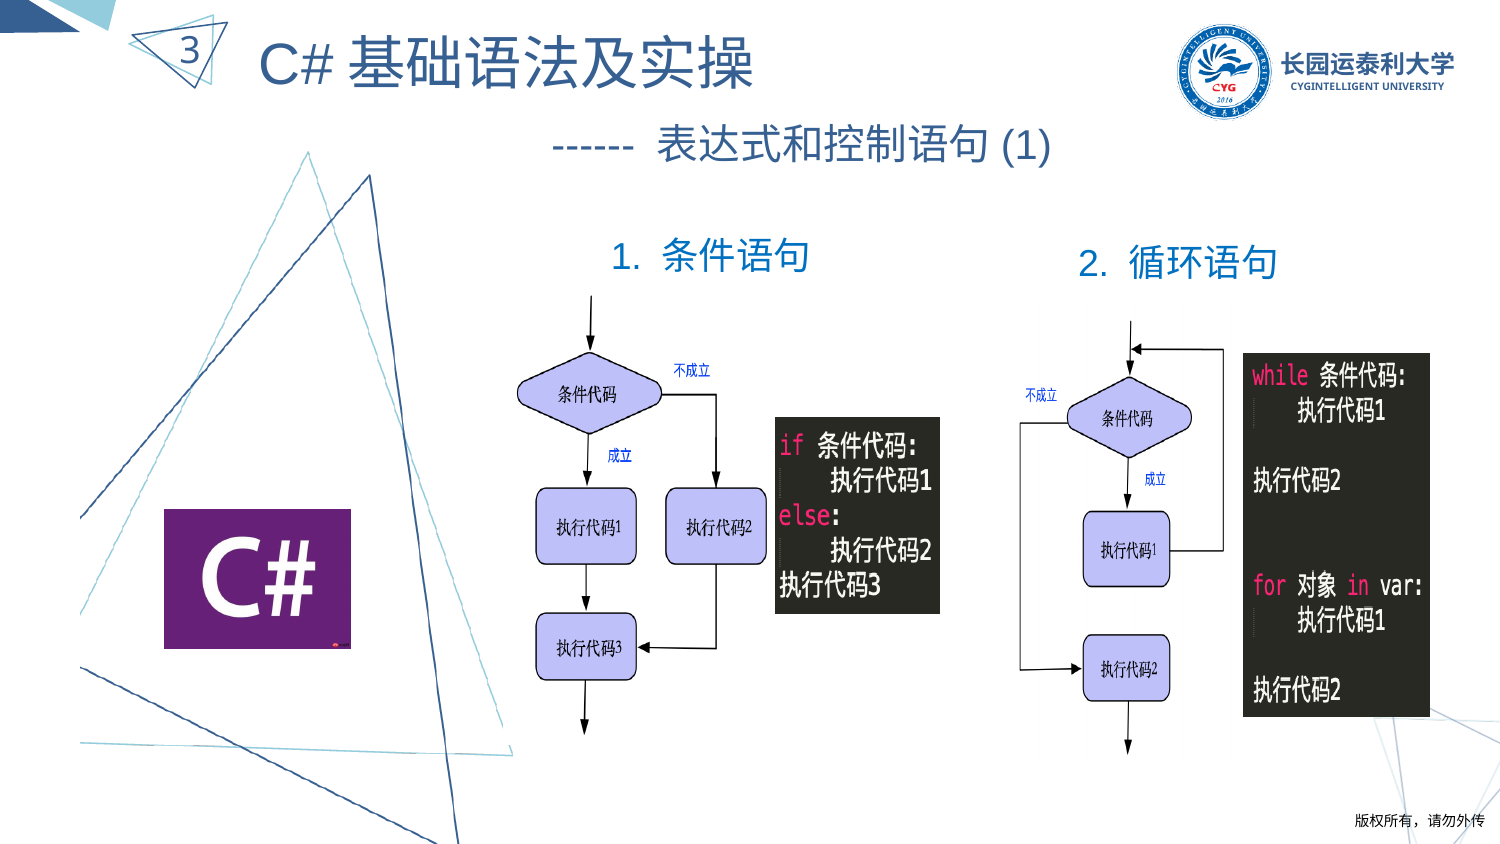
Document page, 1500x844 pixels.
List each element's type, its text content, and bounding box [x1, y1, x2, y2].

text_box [1001, 231, 1430, 762]
picture [1374, 689, 1500, 843]
picture [80, 149, 513, 844]
picture [1174, 22, 1273, 121]
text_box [128, 11, 228, 89]
text_box CYGINTELLIGENT UNIVERSITY [1277, 73, 1460, 99]
text_box C#基础语法及实操 [244, 19, 770, 104]
text_box ------ 表达式和控制语句(1) [536, 110, 1107, 176]
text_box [503, 224, 940, 745]
text_box 长园运泰利大学 [1277, 41, 1471, 86]
